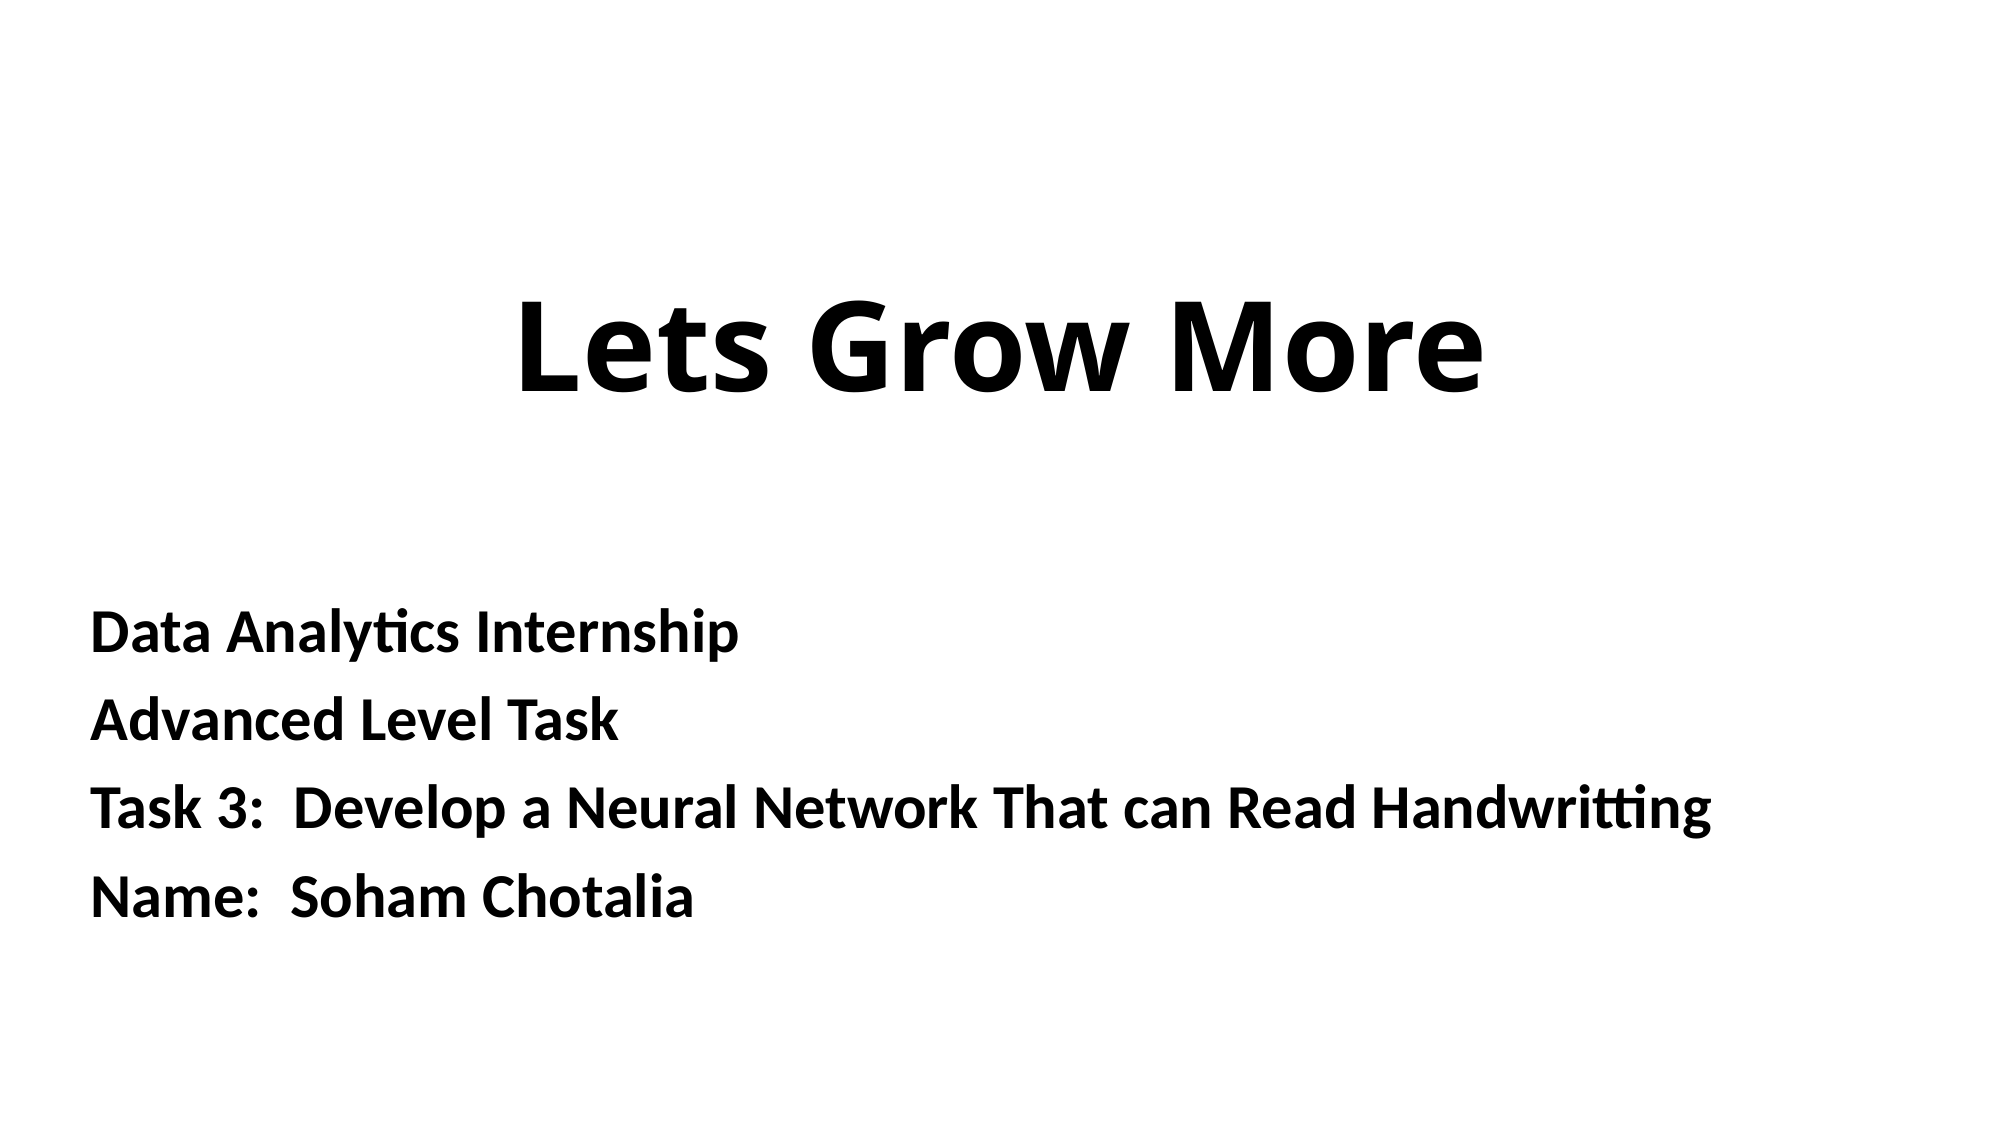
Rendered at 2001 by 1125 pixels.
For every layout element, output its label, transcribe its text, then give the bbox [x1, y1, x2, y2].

subtitle Data Analytics Internship Advanced Level Task Task 3: Develop a Neural Network That can Read Handwritting Name: Soham Chotalia [75, 590, 1953, 1047]
title Lets Grow More [249, 184, 1750, 576]
